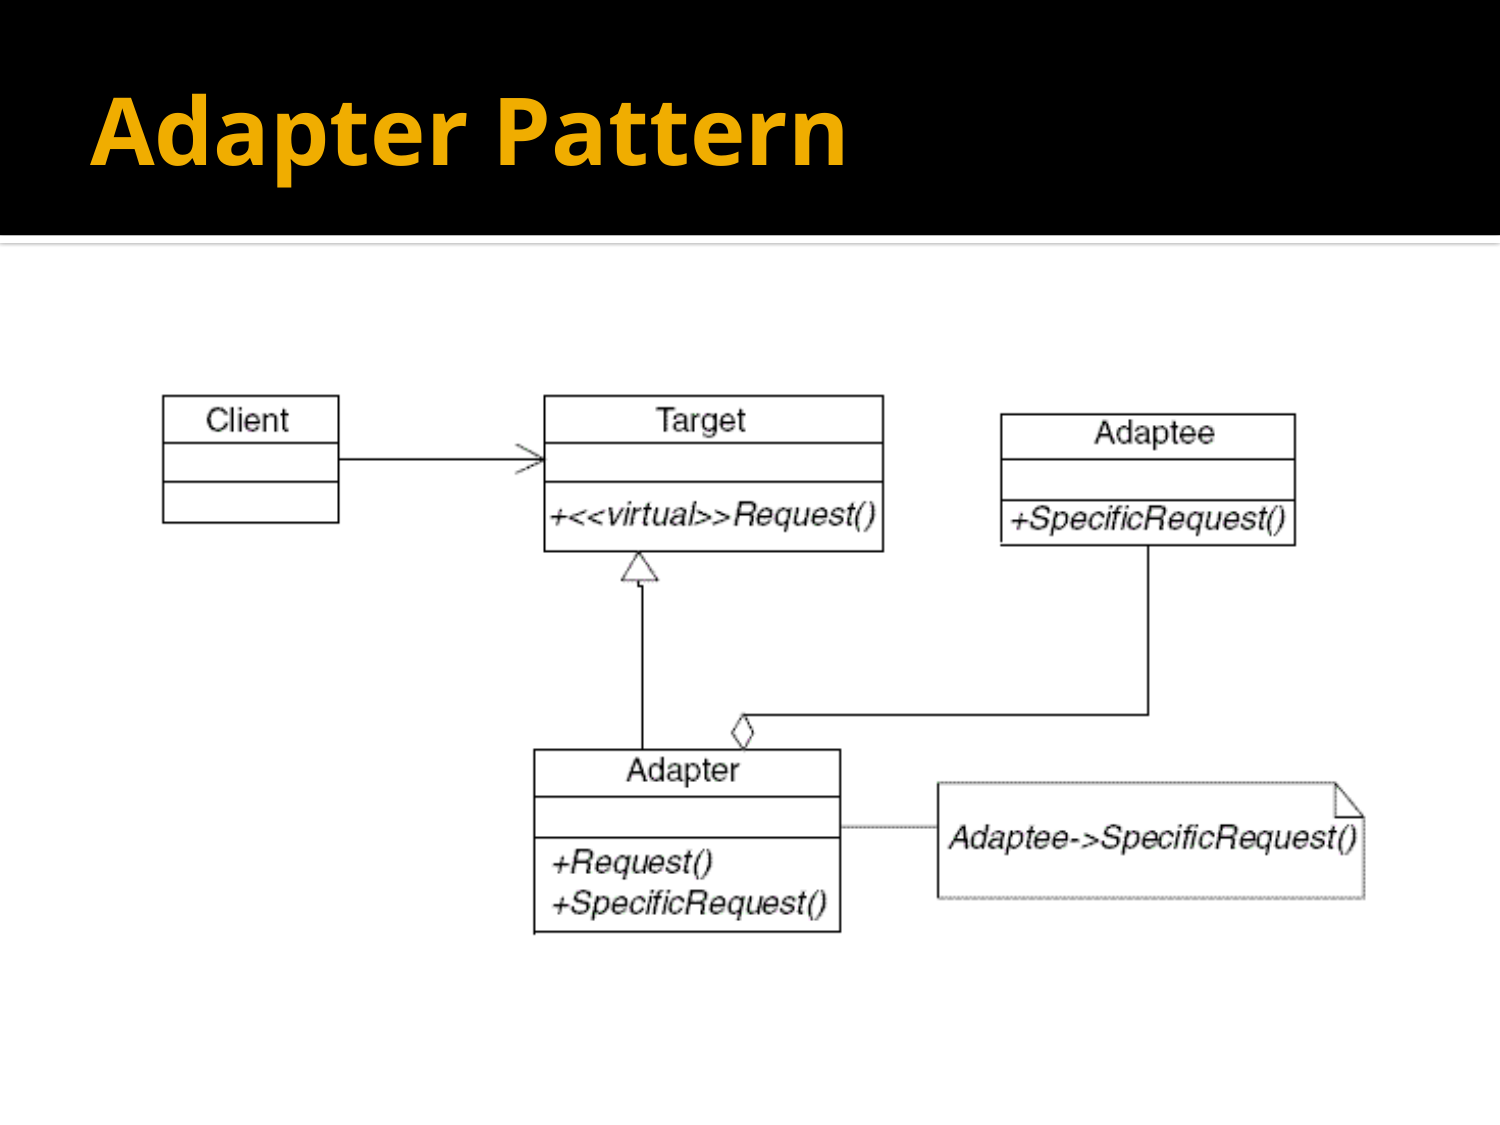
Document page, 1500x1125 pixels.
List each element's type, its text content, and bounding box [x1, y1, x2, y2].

title Adapter Pattern [75, 25, 1425, 231]
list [74, 377, 1425, 964]
